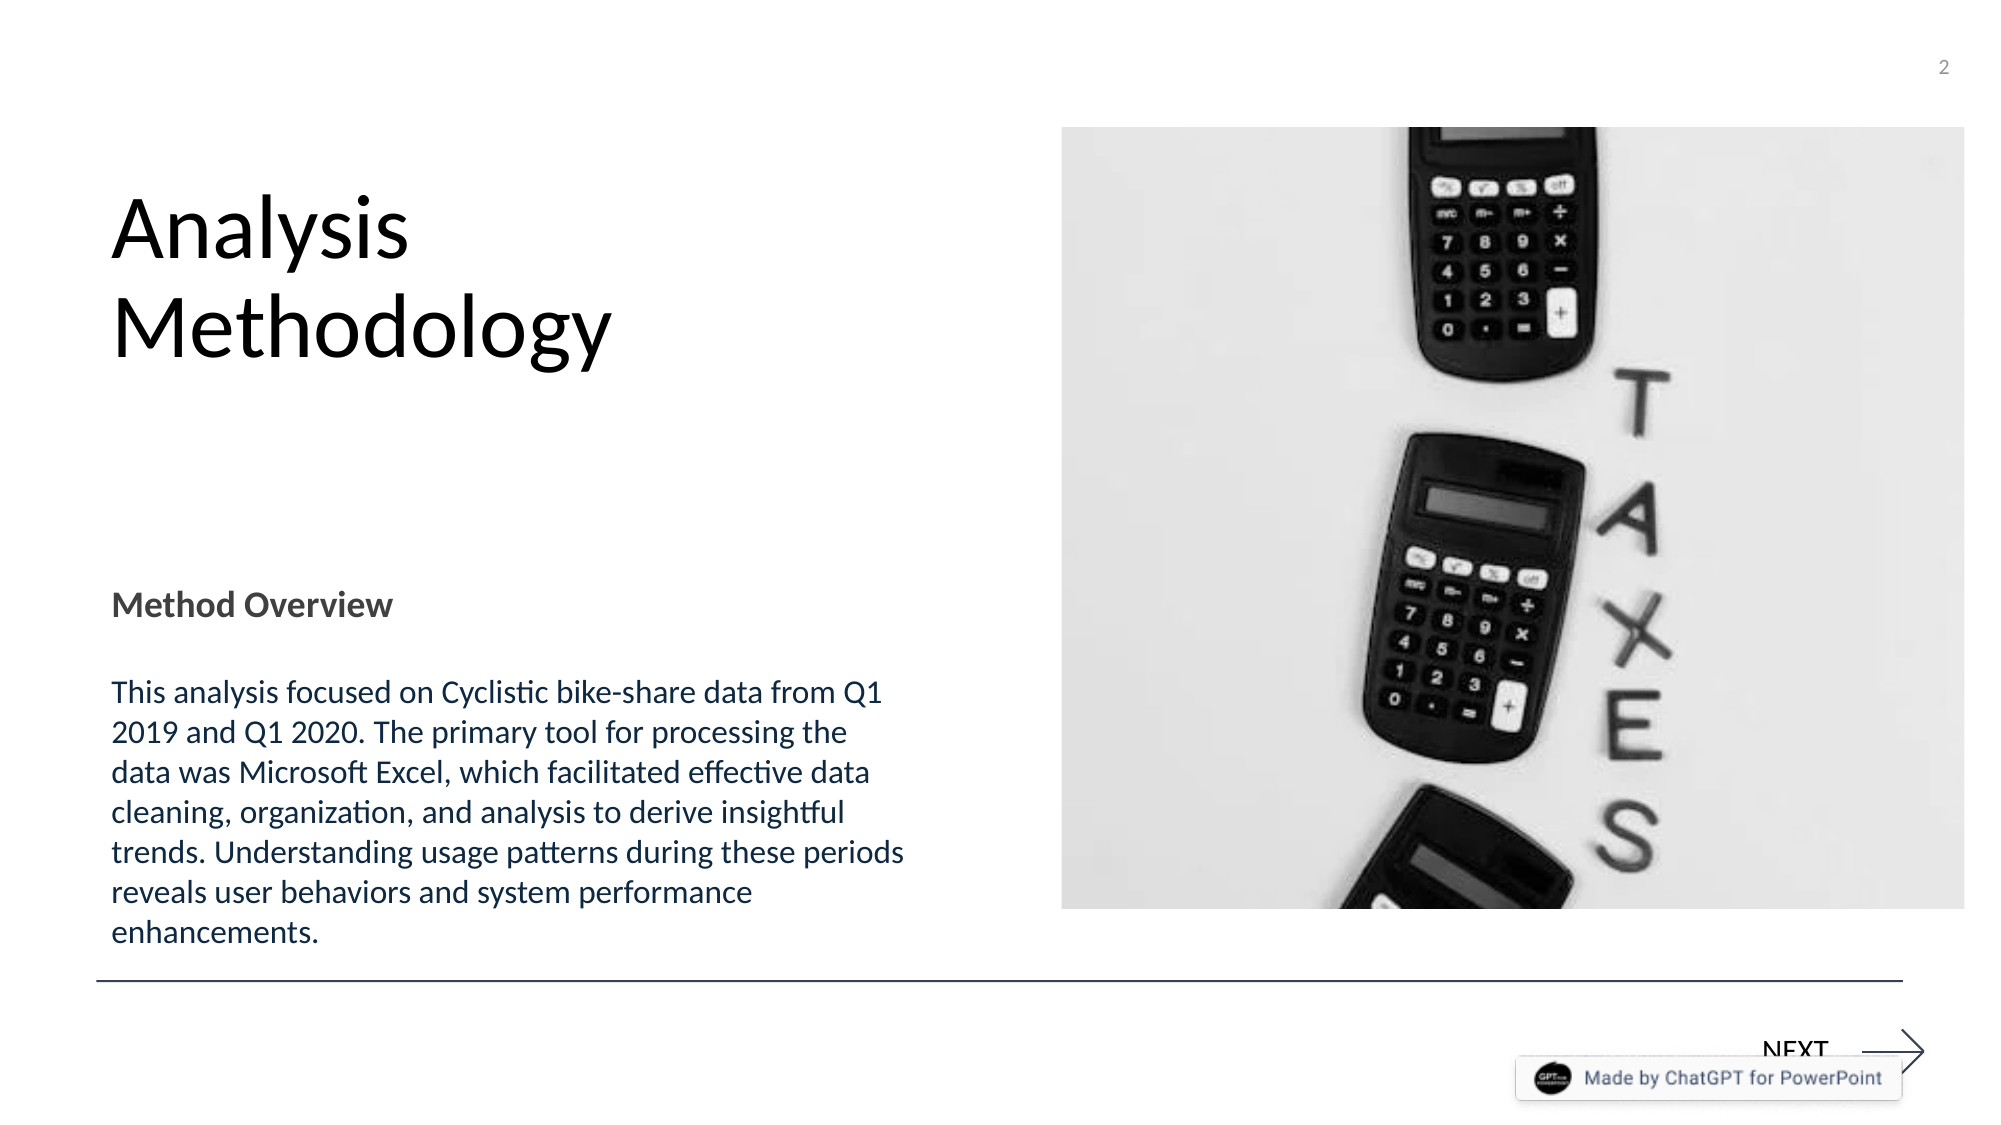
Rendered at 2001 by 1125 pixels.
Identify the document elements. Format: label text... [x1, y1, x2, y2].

list This analysis focused on Cyclistic bike-share data from Q1 2019 and Q1 2020. The primary tool for processing the data was Microsoft Excel, which facilitated effective data cleaning, organization, and analysis to derive insightful trends. Understanding usage patterns during these periods reveals user behaviors and system performance enhancements. [96, 663, 929, 934]
title Analysis Methodology [96, 172, 929, 534]
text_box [1500, 1022, 1876, 1109]
picture [1061, 127, 1965, 909]
picture [1500, 1042, 1918, 1118]
slide_number 2 [1903, 36, 1965, 96]
list Method Overview [96, 534, 929, 633]
